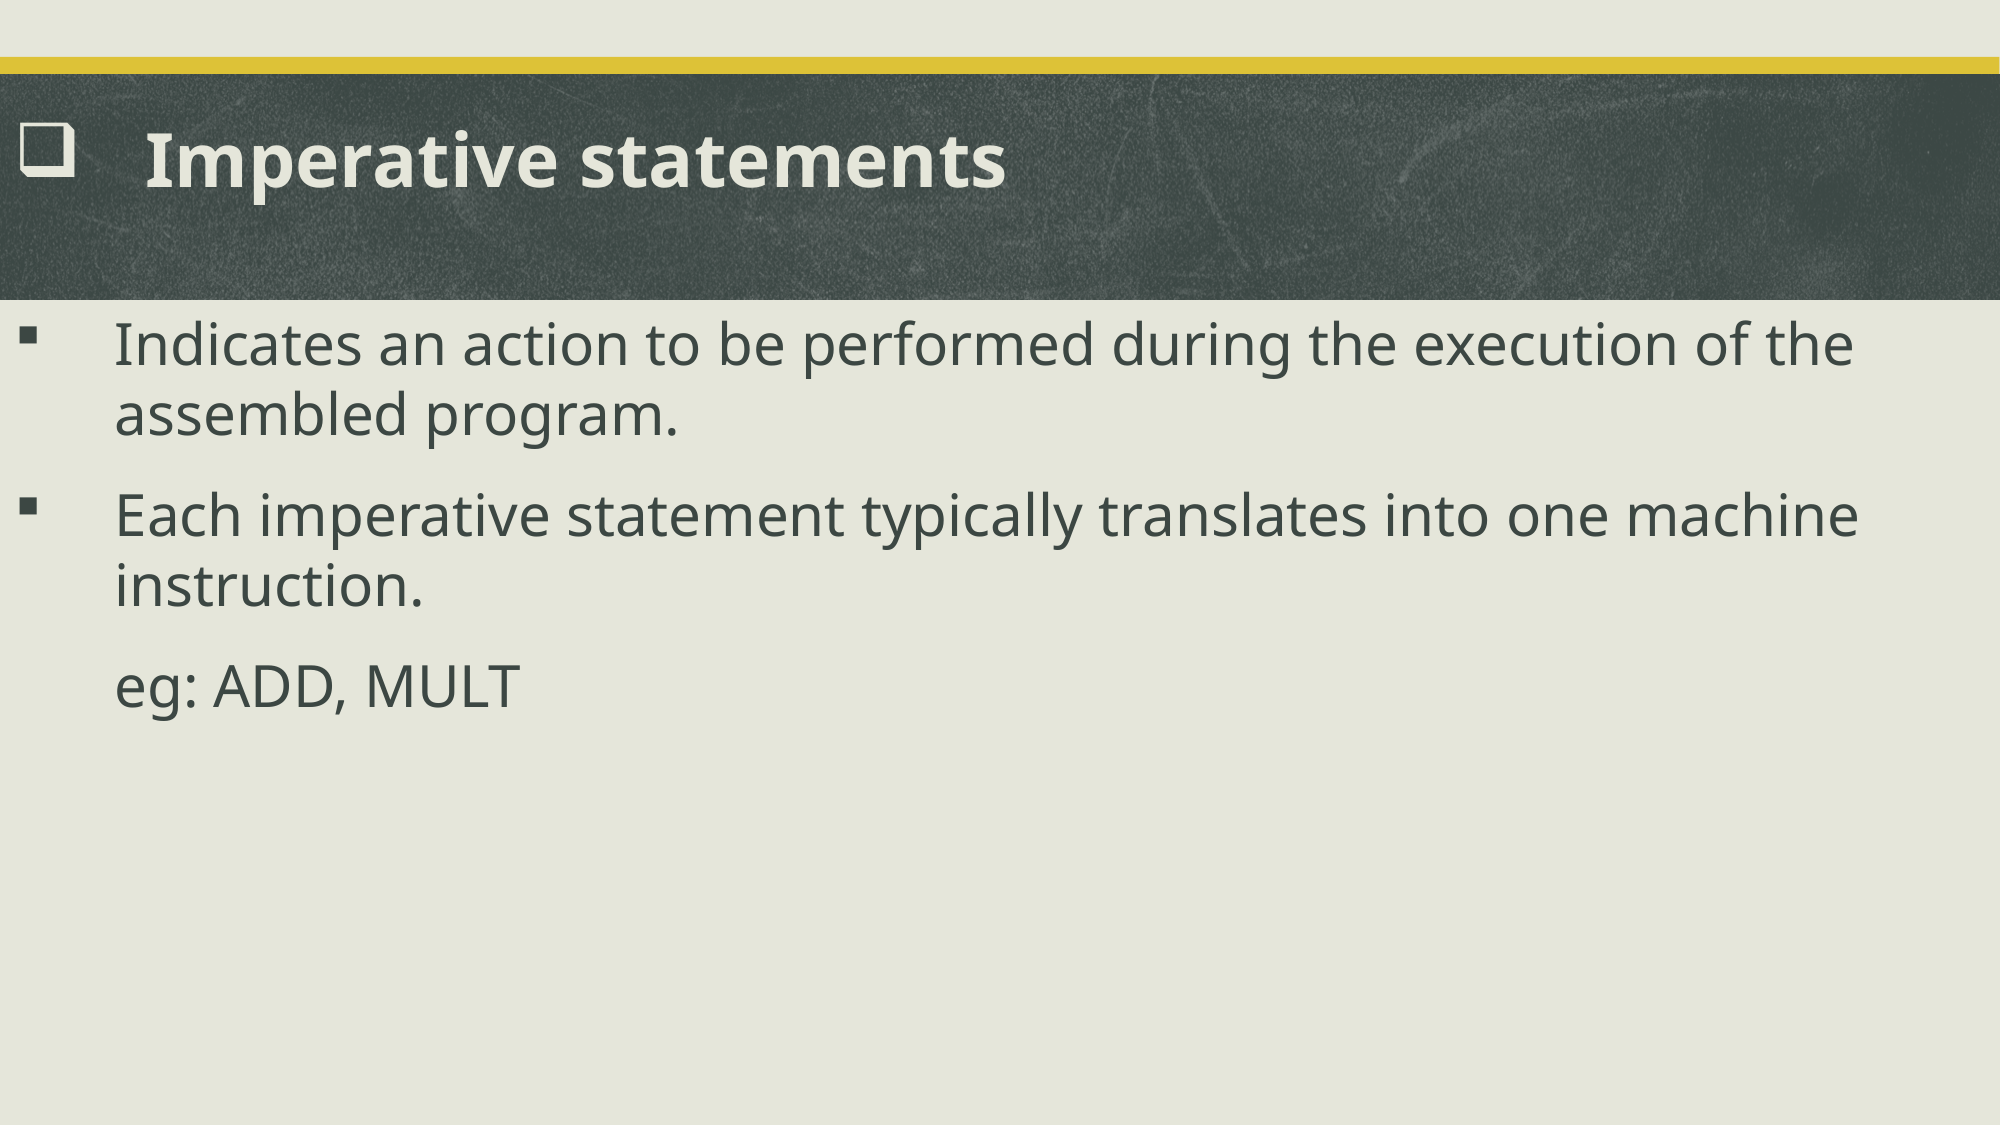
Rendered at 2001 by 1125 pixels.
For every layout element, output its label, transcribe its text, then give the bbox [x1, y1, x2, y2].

text_box Imperative statements [0, 111, 1942, 277]
text_box Indicates an action to be performed during the execution of the assembled program. Each imperative statement typically translates into one machine instruction. eg: ADD, MULT [0, 299, 2000, 1125]
picture [0, 74, 2000, 299]
